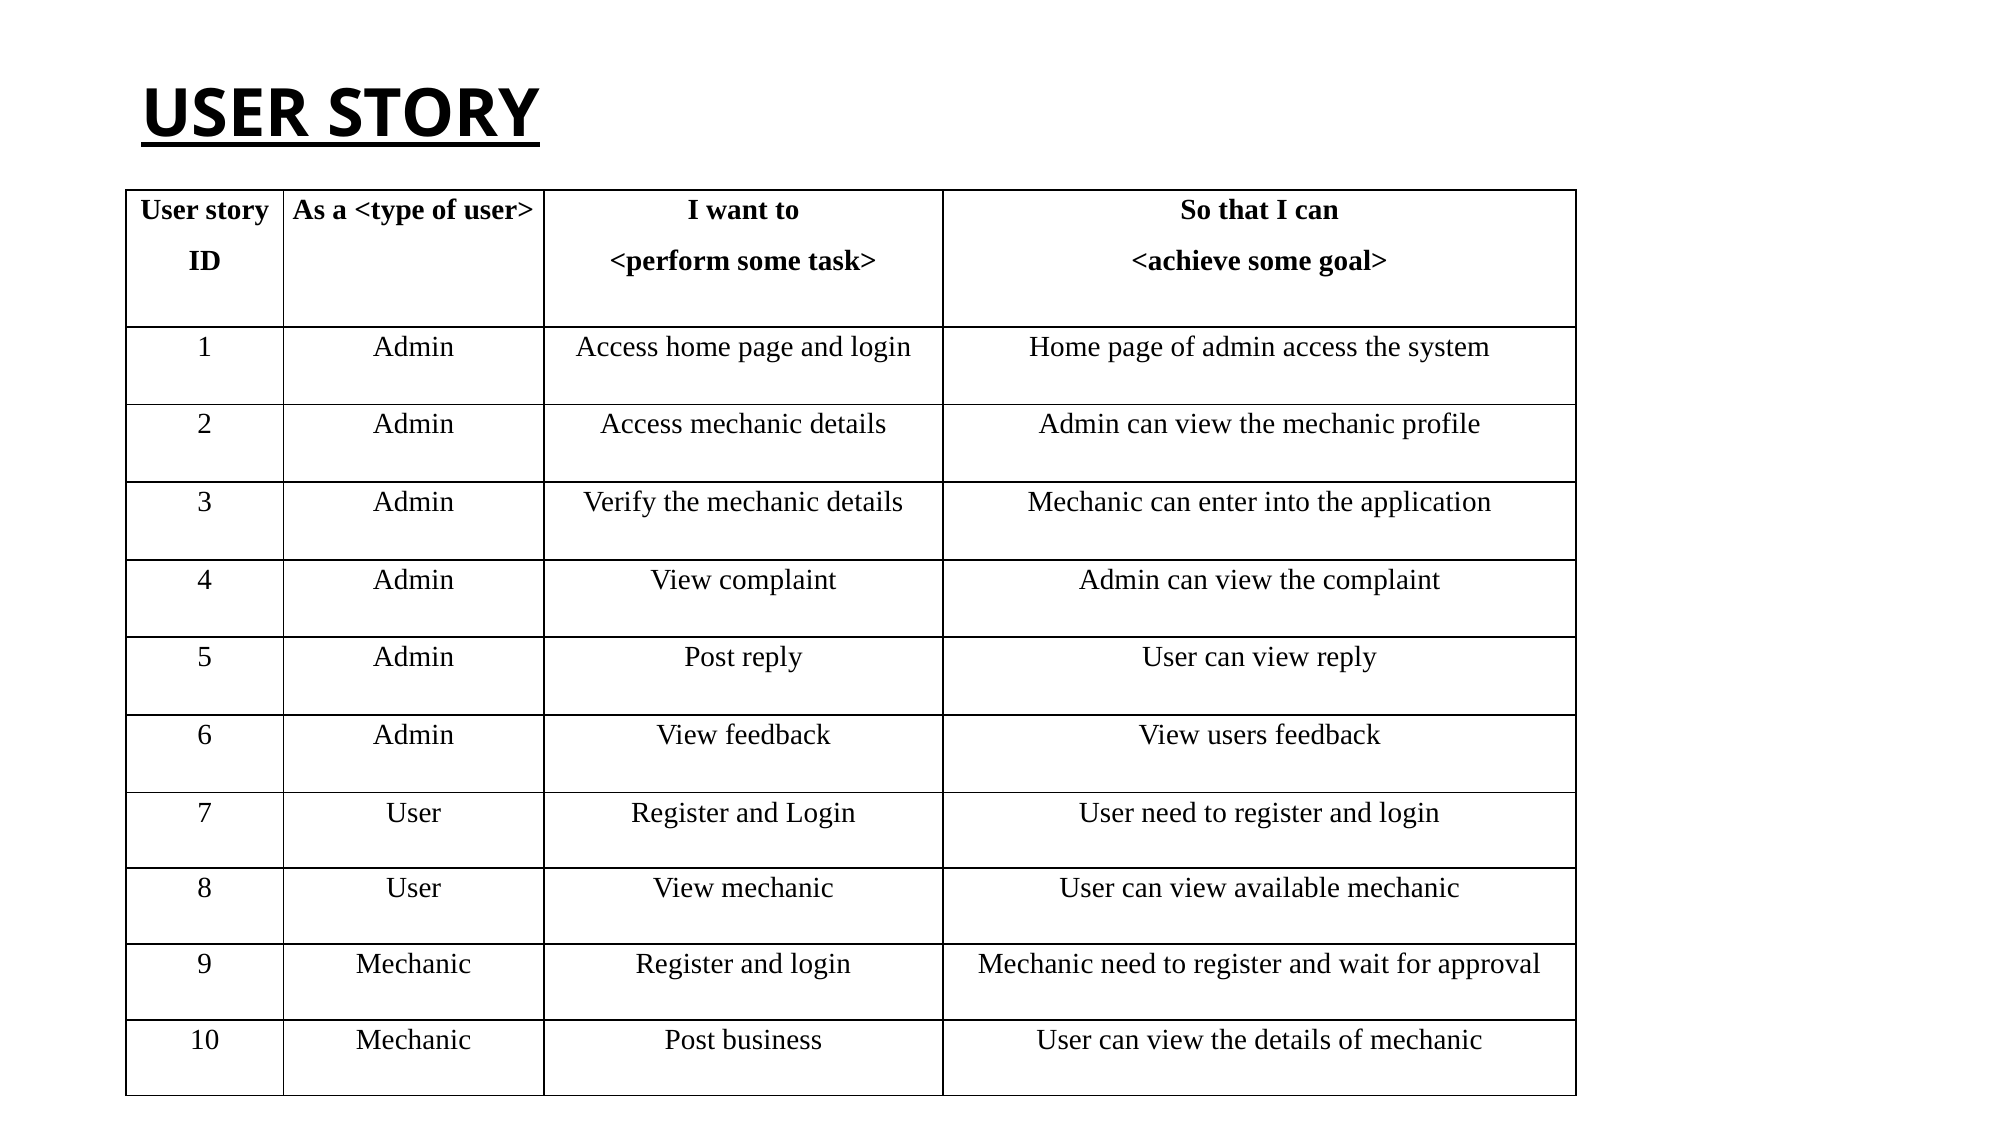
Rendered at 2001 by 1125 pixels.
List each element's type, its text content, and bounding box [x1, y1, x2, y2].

table_cell 8 [127, 869, 283, 943]
table_cell 9 [127, 945, 283, 1019]
table_cell Admin [284, 638, 543, 714]
table_cell User can view available mechanic [944, 869, 1575, 943]
table_cell User can view reply [944, 638, 1575, 714]
table_cell Admin can view the mechanic profile [944, 405, 1575, 481]
table_cell 2 [127, 405, 283, 481]
table_cell 1 [127, 328, 283, 404]
table_cell 3 [127, 483, 283, 559]
table_cell Access home page and login [545, 328, 942, 404]
table_cell Access mechanic details [545, 405, 942, 481]
table_cell View complaint [545, 561, 942, 636]
table_cell Post reply [545, 638, 942, 714]
table_cell Mechanic [284, 1021, 543, 1095]
table_cell 6 [127, 716, 283, 792]
table_cell 4 [127, 561, 283, 636]
table_cell 5 [127, 638, 283, 714]
table_cell Admin [284, 716, 543, 792]
table_cell Admin [284, 405, 543, 481]
title USER STORY [126, 62, 570, 167]
table_cell Admin [284, 483, 543, 559]
table_cell Post business [545, 1021, 942, 1095]
table_cell User [284, 869, 543, 943]
table_header I want to <perform some task> [545, 191, 942, 326]
table_header User story ID [127, 191, 283, 326]
table_cell Register and Login [545, 793, 942, 867]
list [0, 167, 1869, 1016]
table_cell Verify the mechanic details [545, 483, 942, 559]
table_cell Admin can view the complaint [944, 561, 1575, 636]
table_cell 7 [127, 793, 283, 867]
table_cell Mechanic can enter into the application [944, 483, 1575, 559]
table_cell View users feedback [944, 716, 1575, 792]
table_cell User need to register and login [944, 793, 1575, 867]
table_cell User [284, 793, 543, 867]
table_cell Admin [284, 328, 543, 404]
table_cell Admin [284, 561, 543, 636]
table_header As a <type of user> [284, 191, 543, 326]
table_cell Home page of admin access the system [944, 328, 1575, 404]
table_cell View mechanic [545, 869, 942, 943]
table_cell User can view the details of mechanic [944, 1021, 1575, 1095]
table_cell Register and login [545, 945, 942, 1019]
table_cell Mechanic [284, 945, 543, 1019]
table_header So that I can <achieve some goal> [944, 191, 1575, 326]
table_cell View feedback [545, 716, 942, 792]
table_cell Mechanic need to register and wait for approval [944, 945, 1575, 1019]
table_cell 10 [127, 1021, 283, 1095]
